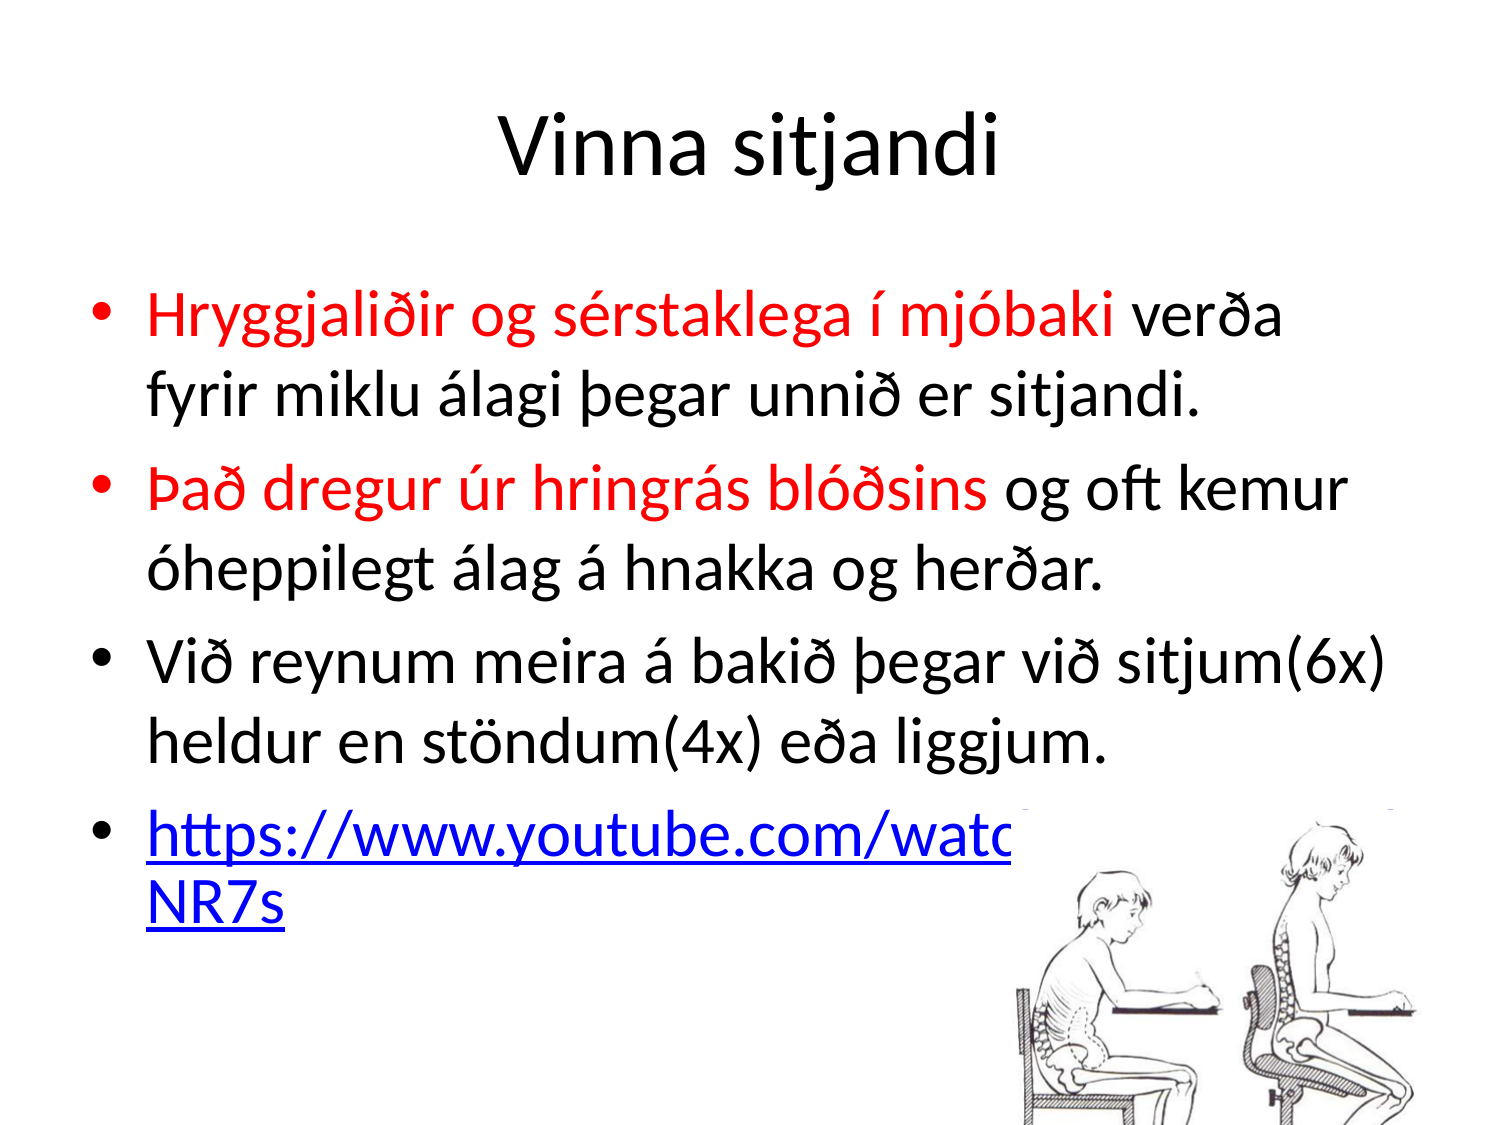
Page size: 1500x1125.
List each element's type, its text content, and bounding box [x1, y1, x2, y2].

picture [1010, 810, 1429, 1125]
title Vinna sitjandi [75, 45, 1425, 233]
list Hryggjaliðir og sérstaklega í mjóbaki verða fyrir miklu álagi þegar unnið er sitjandi. Það dregur úr hringrás blóðsins og oft kemur óheppilegt álag á hnakka og herðar. Við reynum meira á bakið þegar við sitjum(6x) heldur en stöndum(4x) eða liggjum. https://www.youtube.com/watch?v=GSO6g3dNR7s [75, 262, 1425, 1005]
